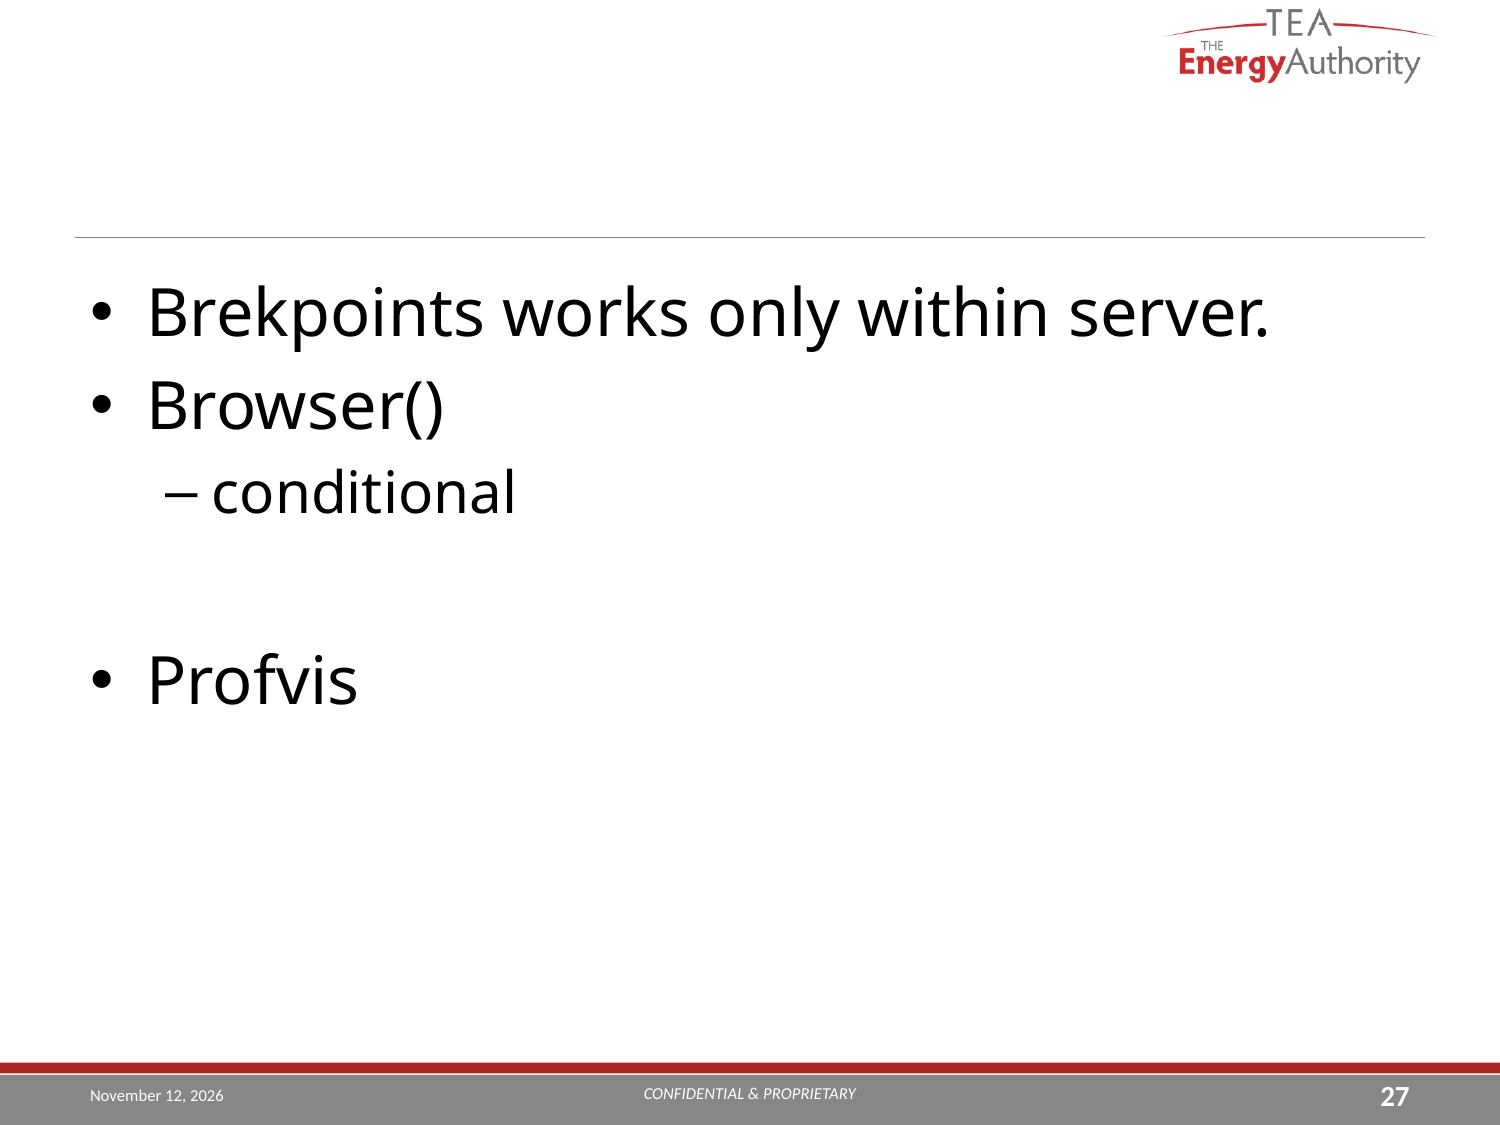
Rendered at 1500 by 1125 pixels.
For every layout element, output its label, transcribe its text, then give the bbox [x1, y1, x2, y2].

list Brekpoints works only within server. Browser() conditional Profvis [75, 262, 1425, 1005]
picture [1162, 0, 1438, 92]
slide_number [75, 1065, 425, 1125]
slide_number 27 [1074, 1065, 1425, 1125]
footer CONFIDENTIAL & PROPRIETARY [512, 1062, 988, 1123]
